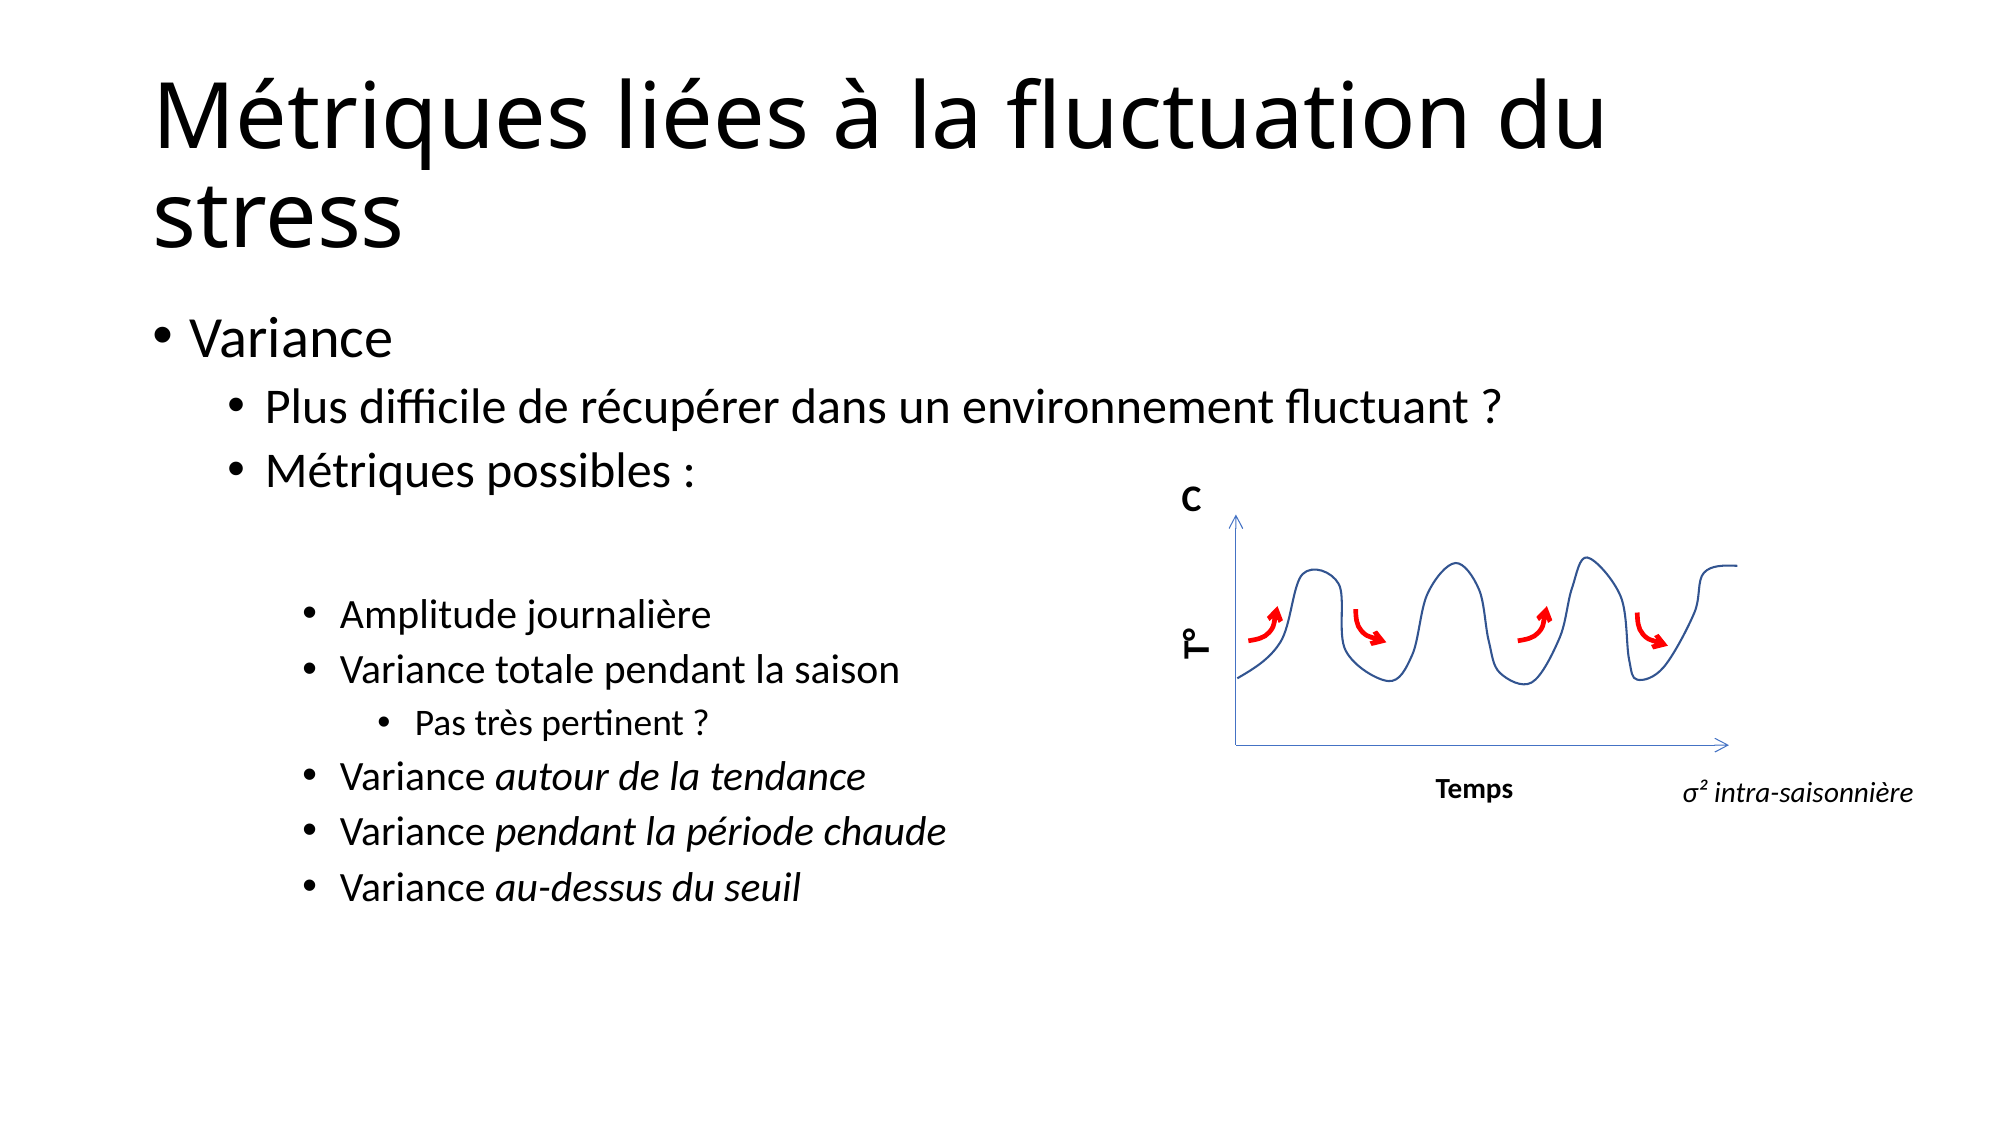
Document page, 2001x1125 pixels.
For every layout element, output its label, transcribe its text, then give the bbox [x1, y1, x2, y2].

text_box C [1166, 466, 1283, 527]
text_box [1235, 514, 1729, 746]
list Variance Plus difficile de récupérer dans un environnement fluctuant ? Métriques possibles : Amplitude journalière Variance totale pendant la saison Pas très pertinent ? Variance autour de la tendance Variance pendant la période chaude Variance au-dessus du seuil [137, 299, 1863, 1014]
title Métriques liées à la fluctuation du stress [137, 59, 1863, 278]
text_box T° [1164, 541, 1224, 674]
text_box Temps [1420, 762, 1554, 812]
text_box σ² intra-saisonnière [1667, 766, 2000, 817]
